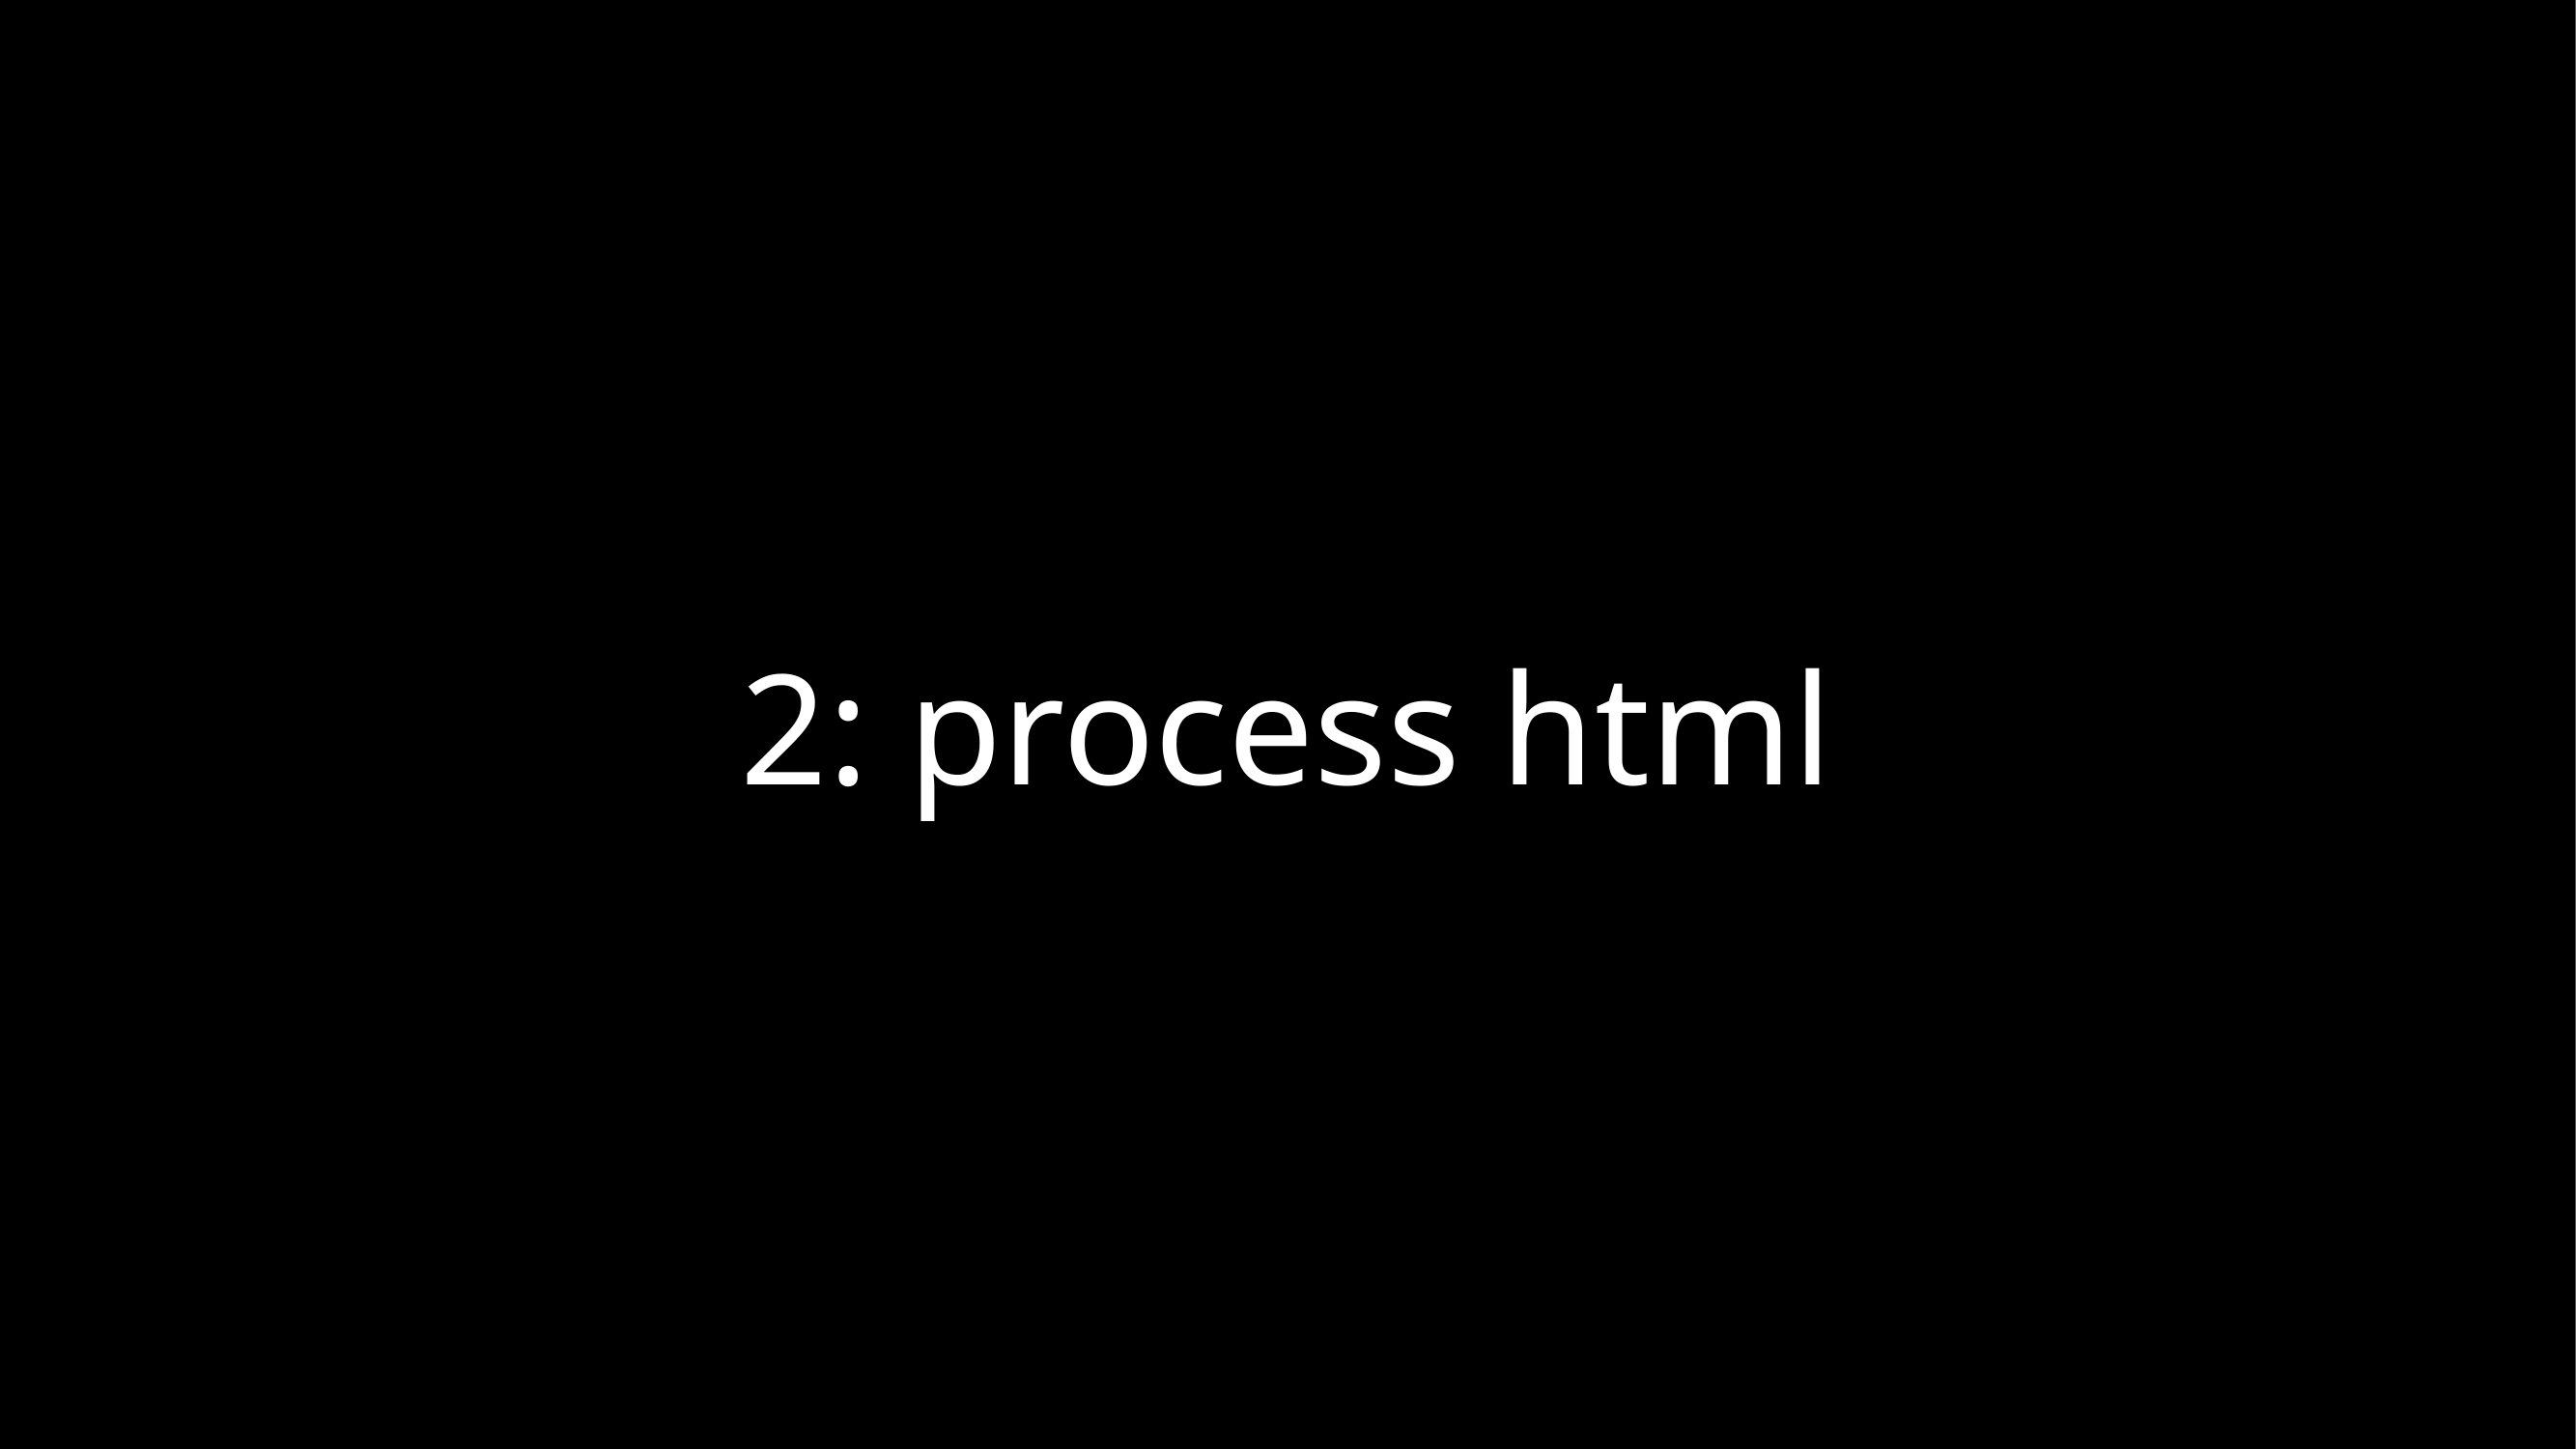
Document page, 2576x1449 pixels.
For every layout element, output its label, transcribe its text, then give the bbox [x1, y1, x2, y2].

title 2: process html [183, 440, 2392, 1008]
